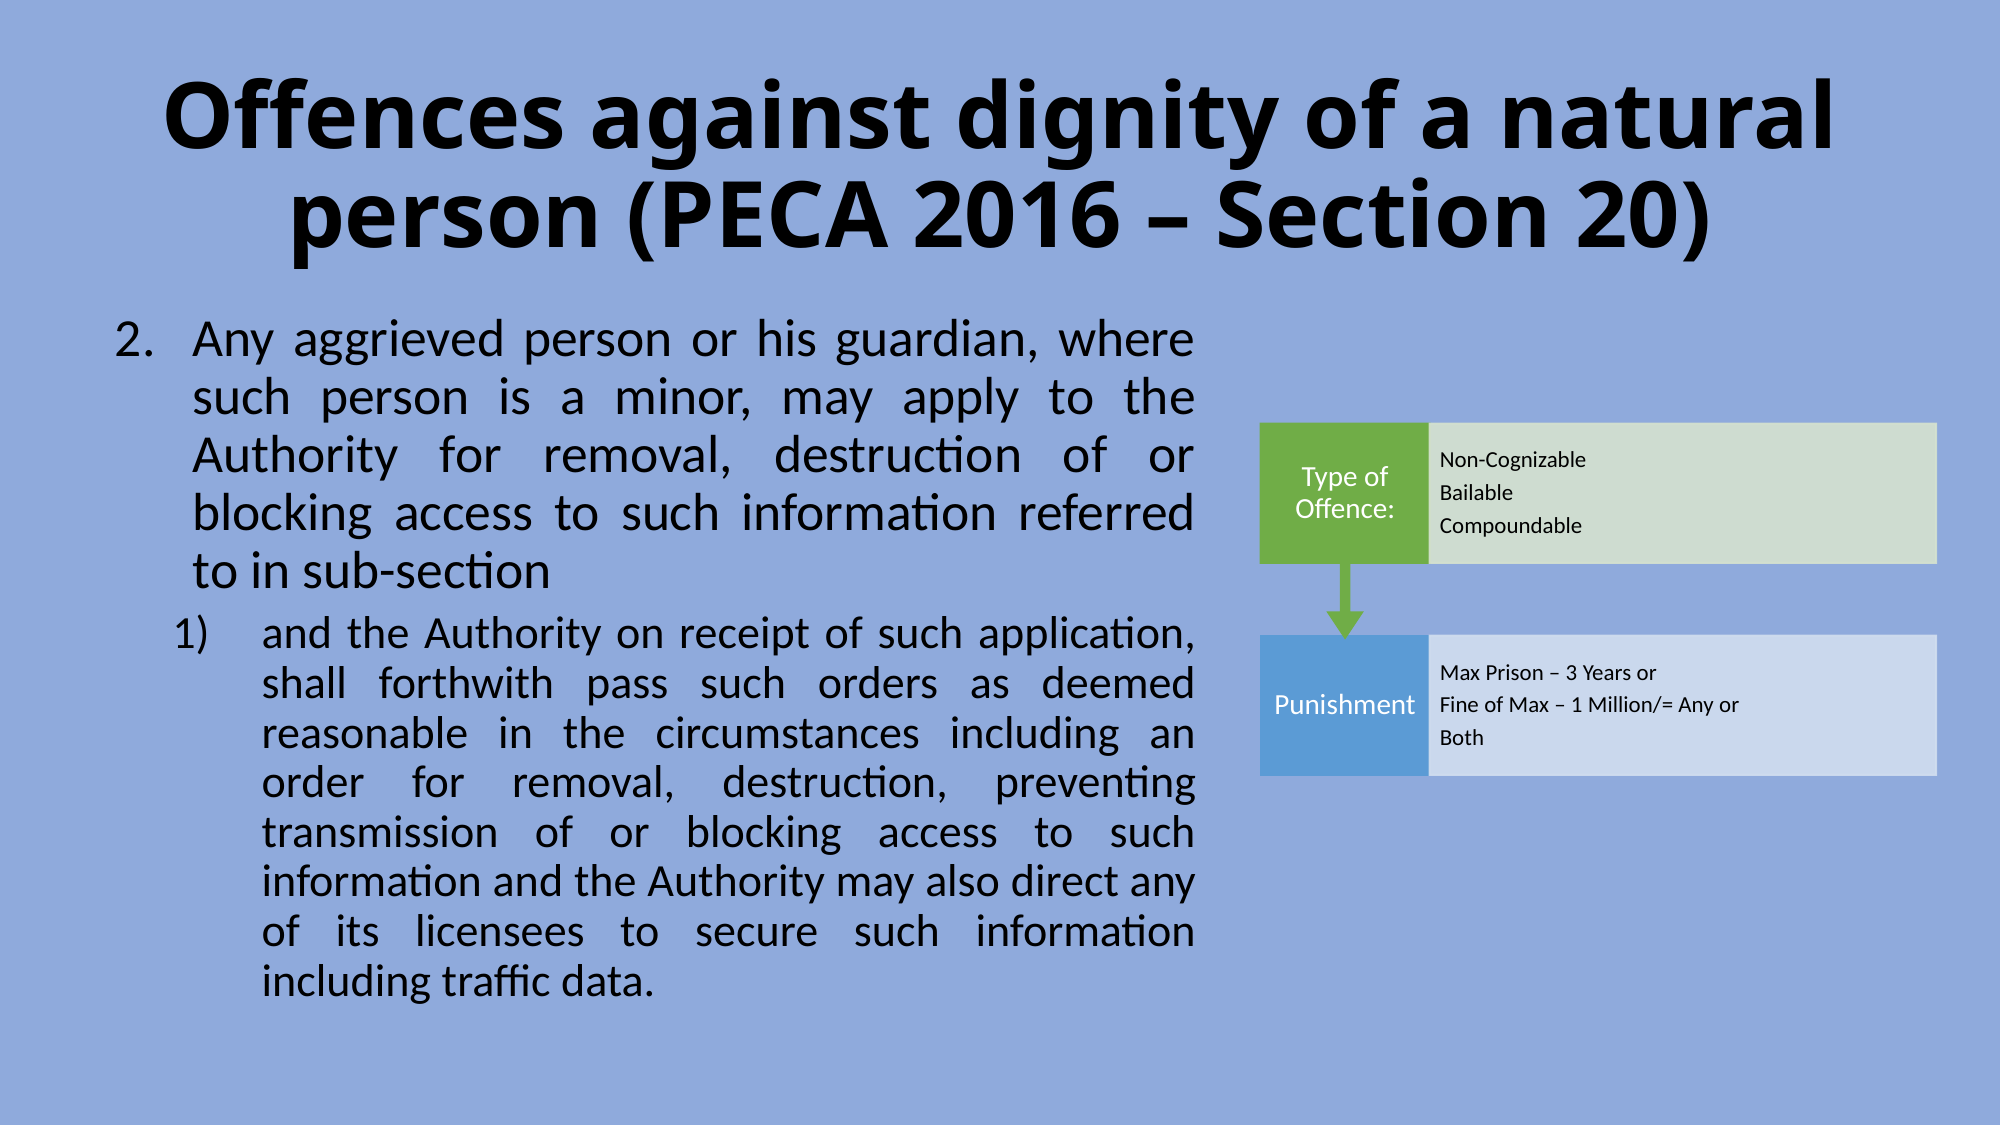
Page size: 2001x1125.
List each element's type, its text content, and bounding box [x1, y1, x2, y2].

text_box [1260, 423, 1937, 775]
list Any aggrieved person or his guardian, where such person is a minor, may apply to the Authority for removal, destruction of or blocking access to such information referred to in sub-section and the Authority on receipt of such application, shall forthwith pass such orders as deemed reasonable in the circumstances including an order for removal, destruction, preventing transmission of or blocking access to such information and the Authority may also direct any of its licensees to secure such information including traffic data. [99, 303, 1212, 1017]
title Offences against dignity of a natural person (PECA 2016 – Section 20) [137, 59, 1863, 278]
